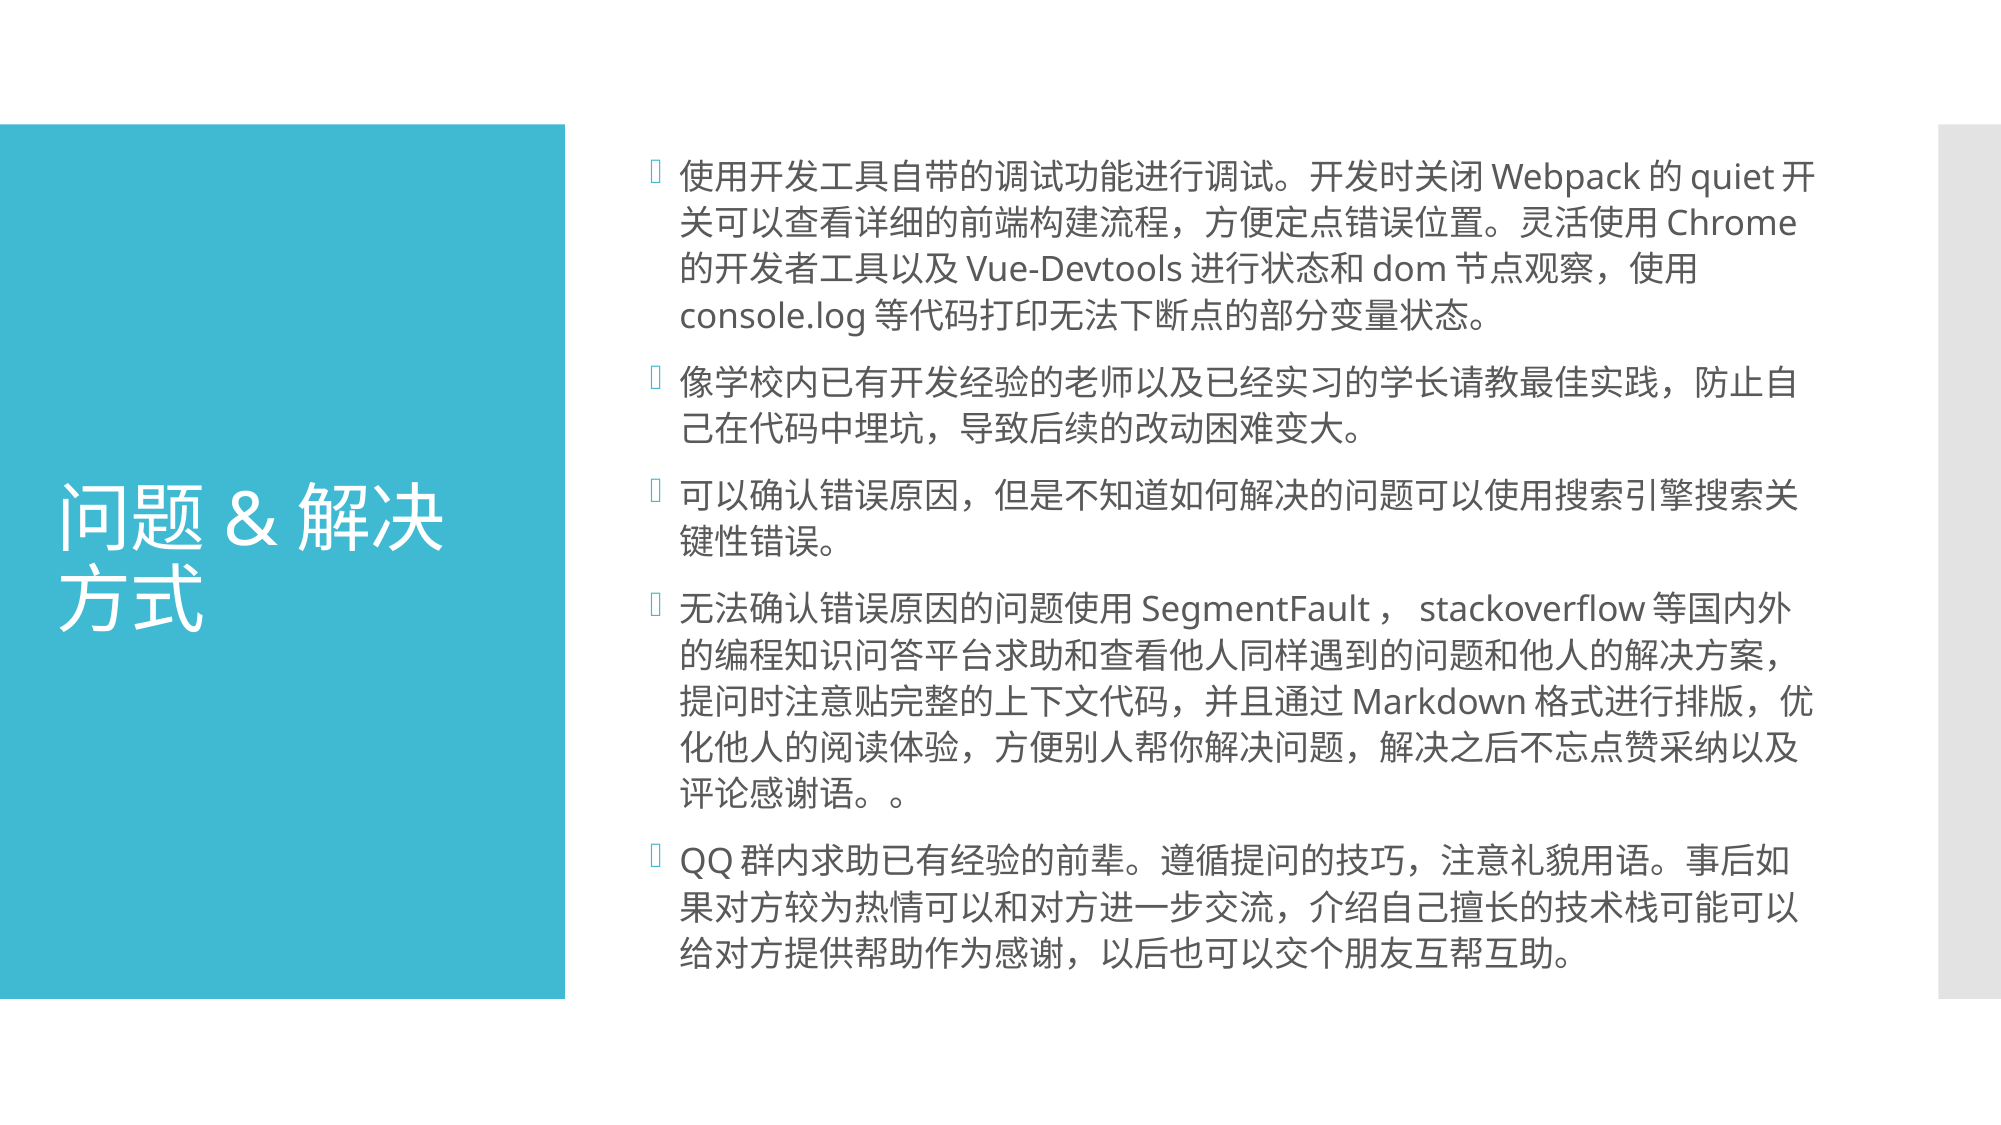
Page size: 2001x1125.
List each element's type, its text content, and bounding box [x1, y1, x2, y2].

list 使用开发工具自带的调试功能进行调试。开发时关闭Webpack的quiet开关可以查看详细的前端构建流程，方便定点错误位置。灵活使用Chrome的开发者工具以及Vue-Devtools进行状态和dom节点观察，使用console.log等代码打印无法下断点的部分变量状态。 像学校内已有开发经验的老师以及已经实习的学长请教最佳实践，防止自己在代码中埋坑，导致后续的改动困难变大。 可以确认错误原因，但是不知道如何解决的问题可以使用搜索引擎搜索关键性错误。 无法确认错误原因的问题使用SegmentFault，stackoverflow等国内外的编程知识问答平台求助和查看他人同样遇到的问题和他人的解决方案，提问时注意贴完整的上下文代码，并且通过Markdown格式进行排版，优化他人的阅读体验，方便别人帮你解决问题，解决之后不忘点赞采纳以及评论感谢语。。 QQ群内求助已有经验的前辈。遵循提问的技巧，注意礼貌用语。事后如果对方较为热情可以和对方进一步交流，介绍自己擅长的技术栈可能可以给对方提供帮助作为感谢，以后也可以交个朋友互帮互助。 [634, 141, 1835, 982]
title 问题&解决方式 [41, 184, 525, 940]
